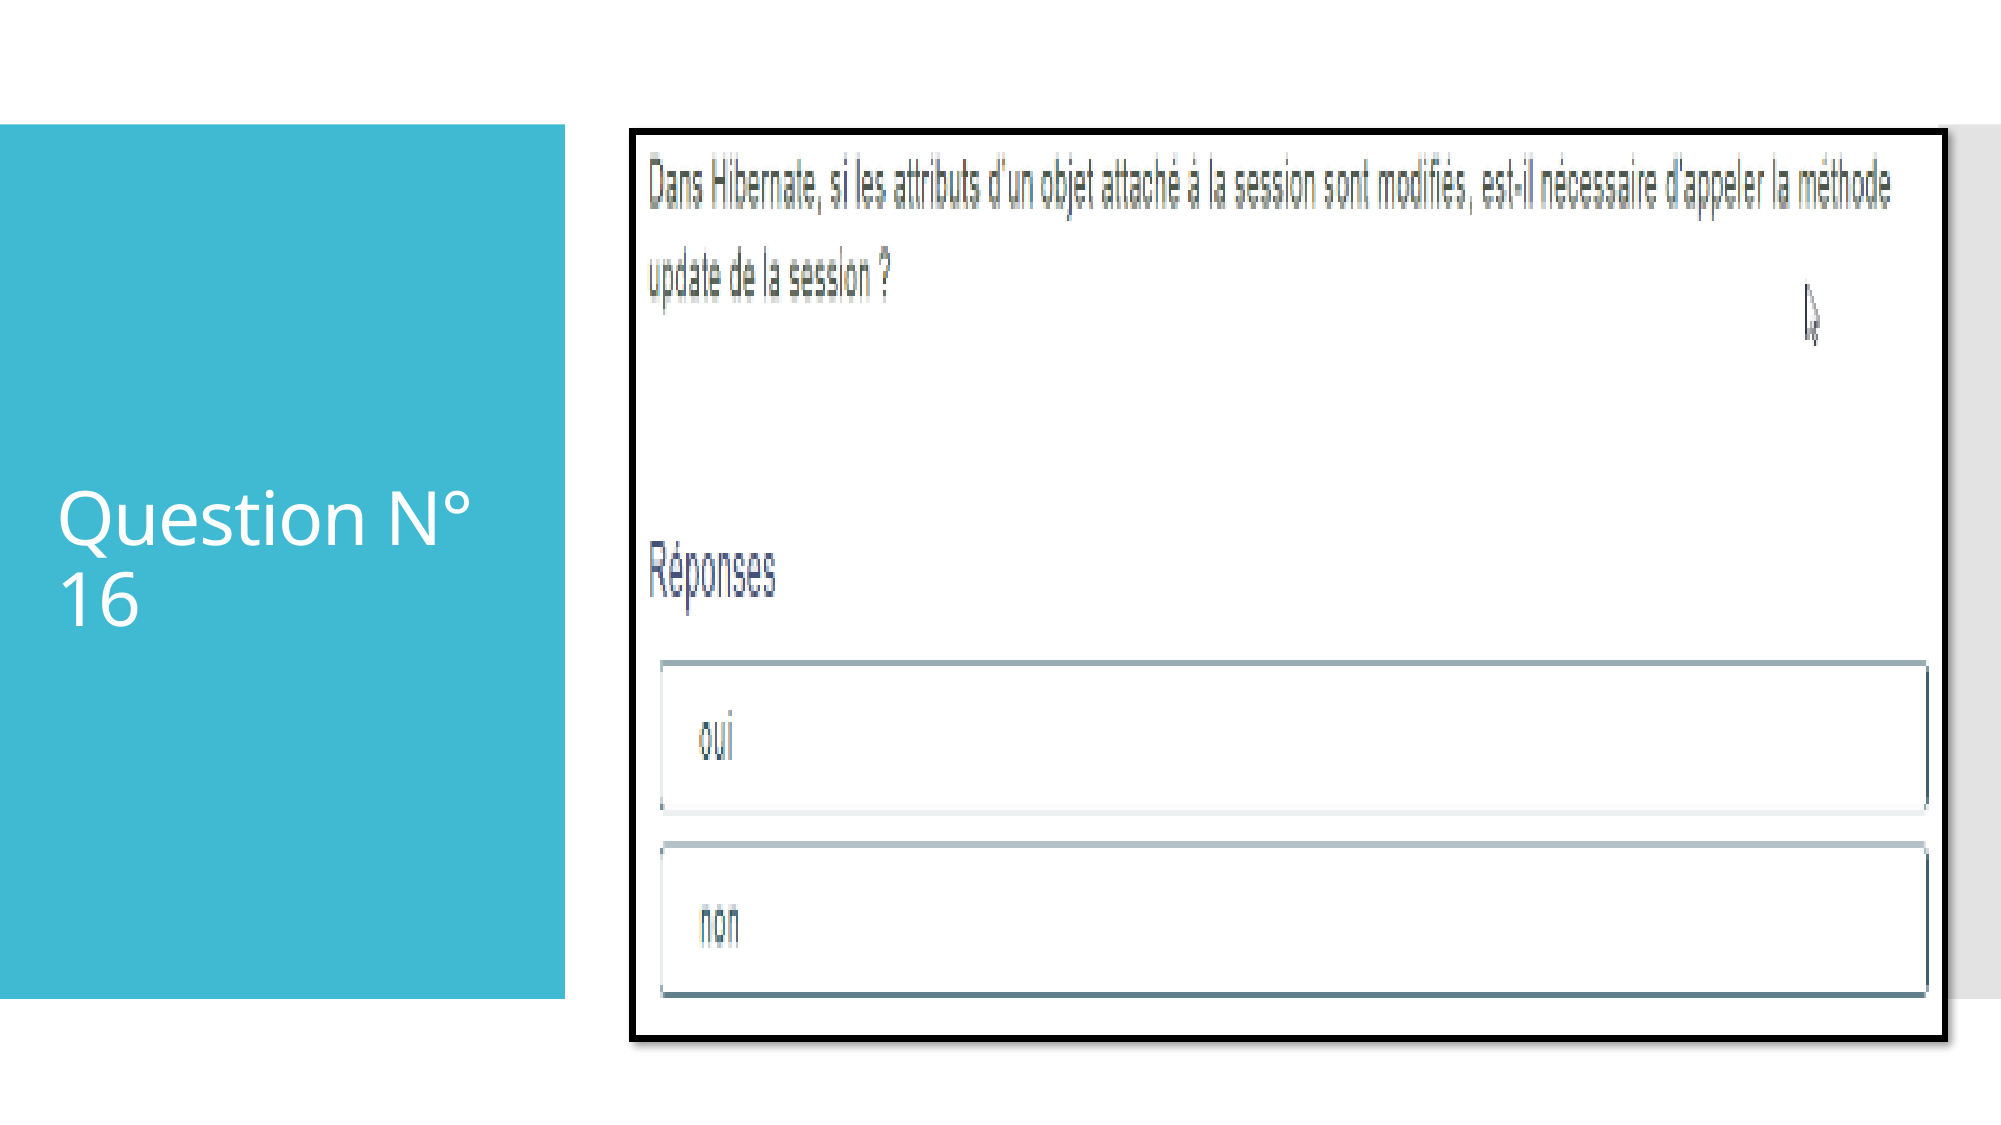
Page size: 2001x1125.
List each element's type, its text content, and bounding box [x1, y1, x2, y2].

title Question N° 16 [41, 184, 550, 940]
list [635, 134, 1942, 1036]
